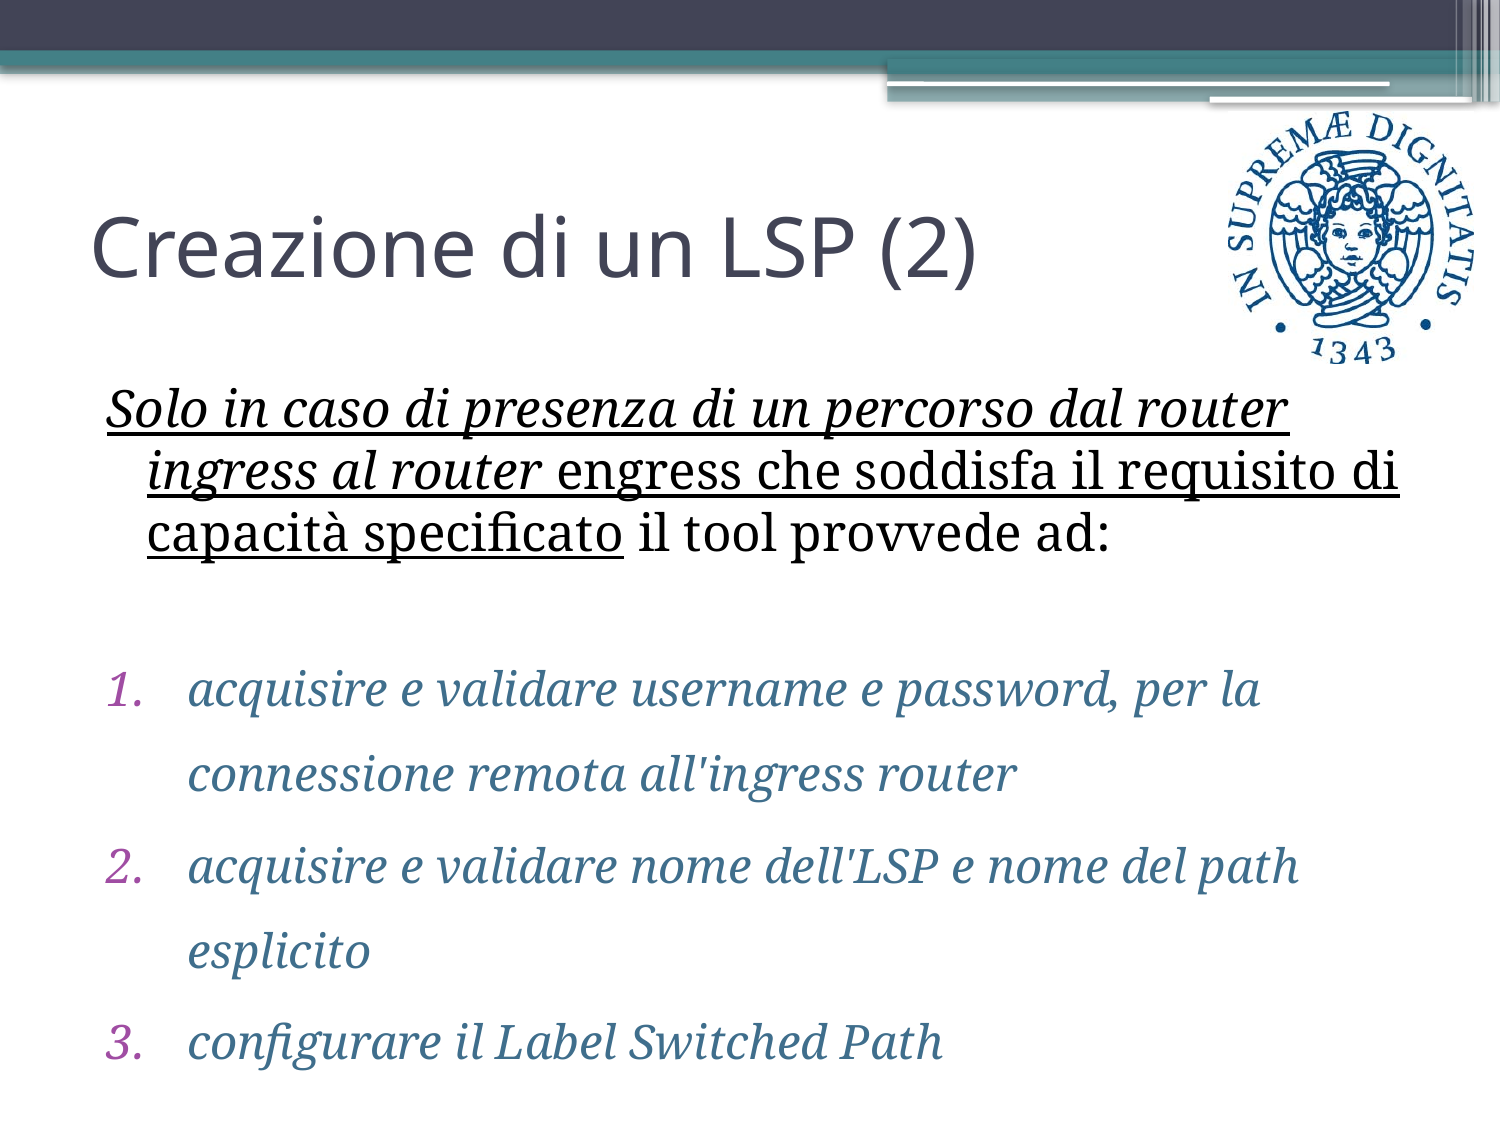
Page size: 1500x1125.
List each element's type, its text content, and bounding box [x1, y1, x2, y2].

title Creazione di un LSP (2) [75, 156, 1220, 332]
picture [1227, 111, 1474, 364]
list Solo in caso di presenza di un percorso dal router ingress al router engress che soddisfa il requisito di capacità specificato il tool provvede ad: acquisire e validare username e password, per la connessione remota all'ingress router acquisire e validare nome dell'LSP e nome del path esplicito configurare il Label Switched Path [75, 368, 1425, 1079]
